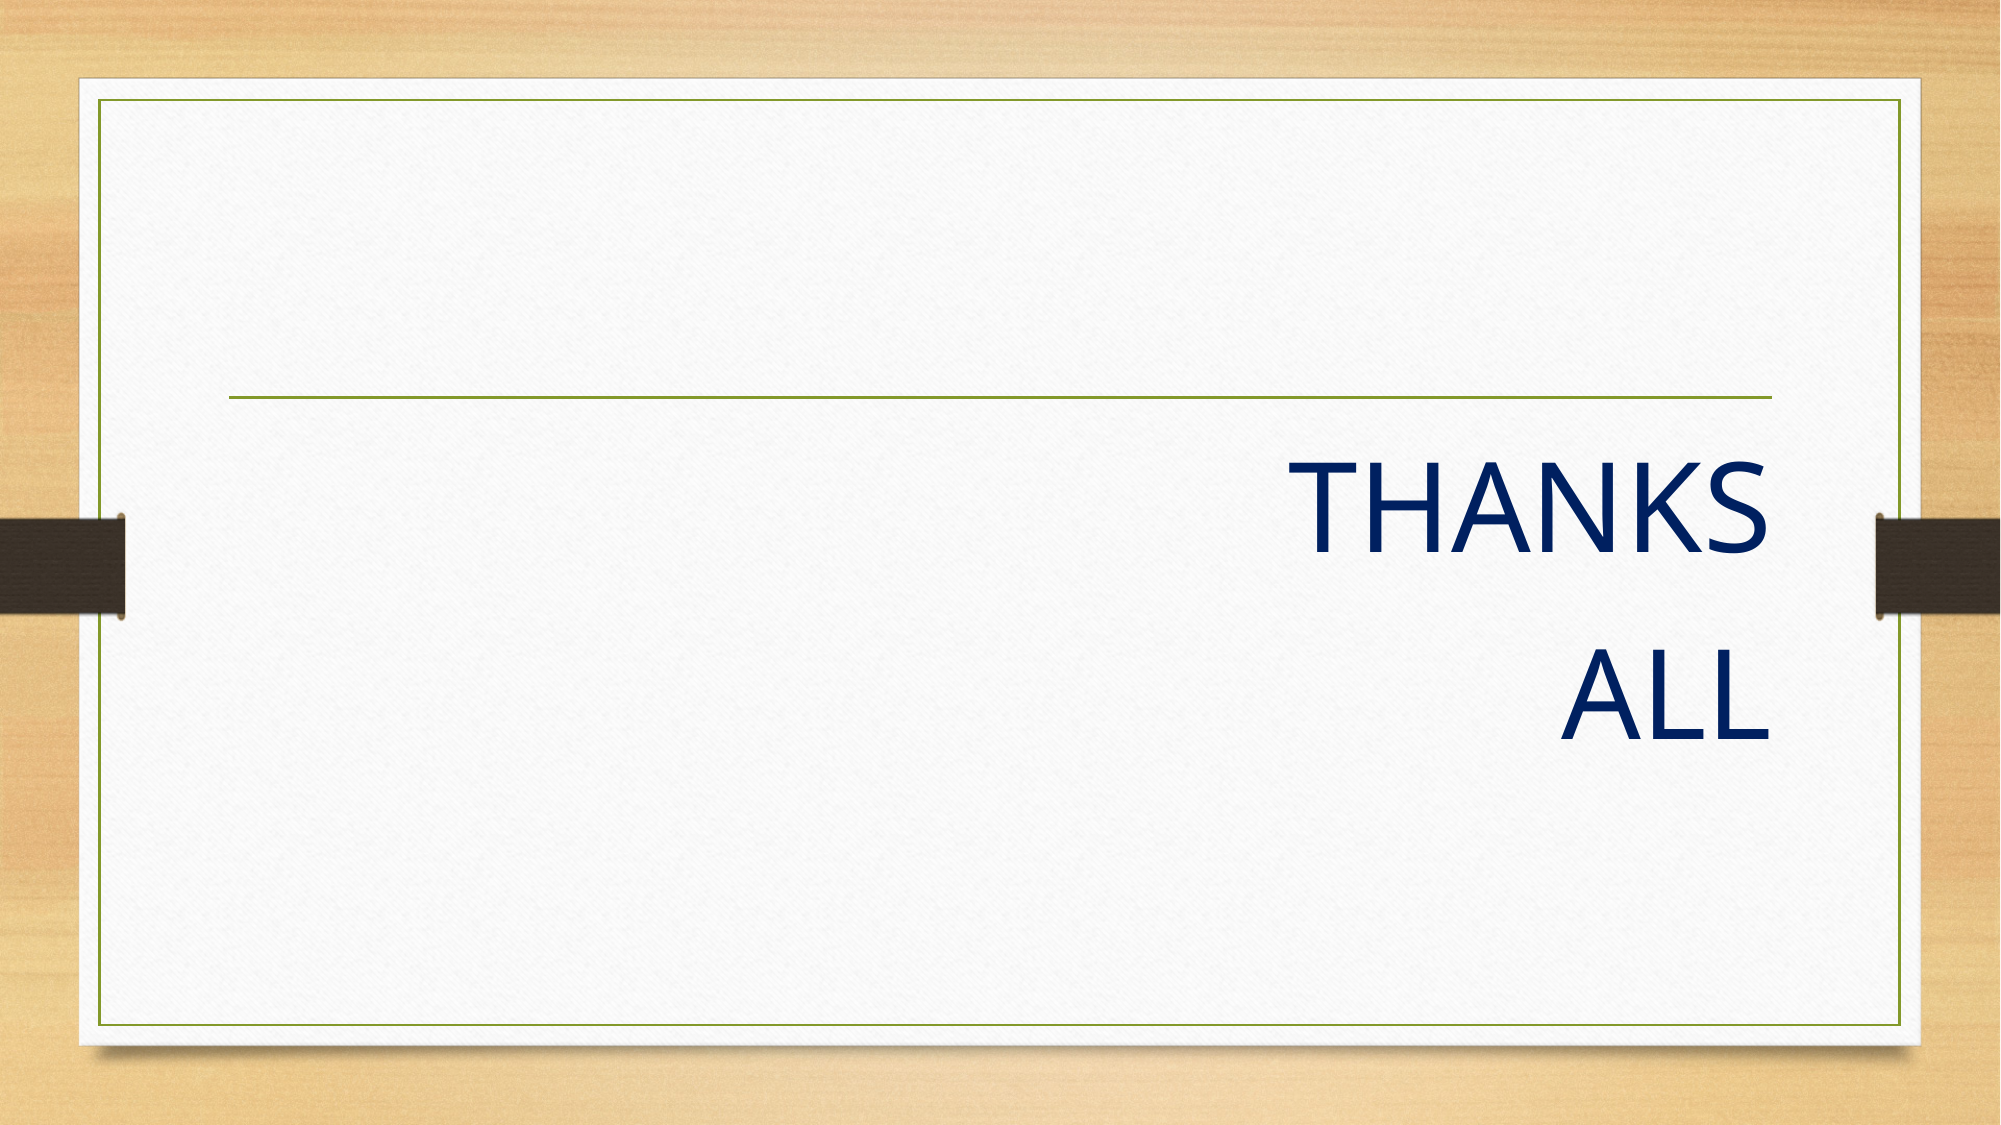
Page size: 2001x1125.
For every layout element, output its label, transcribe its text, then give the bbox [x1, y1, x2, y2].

picture [0, 0, 2001, 1125]
list THANKS ALL [212, 419, 1788, 964]
